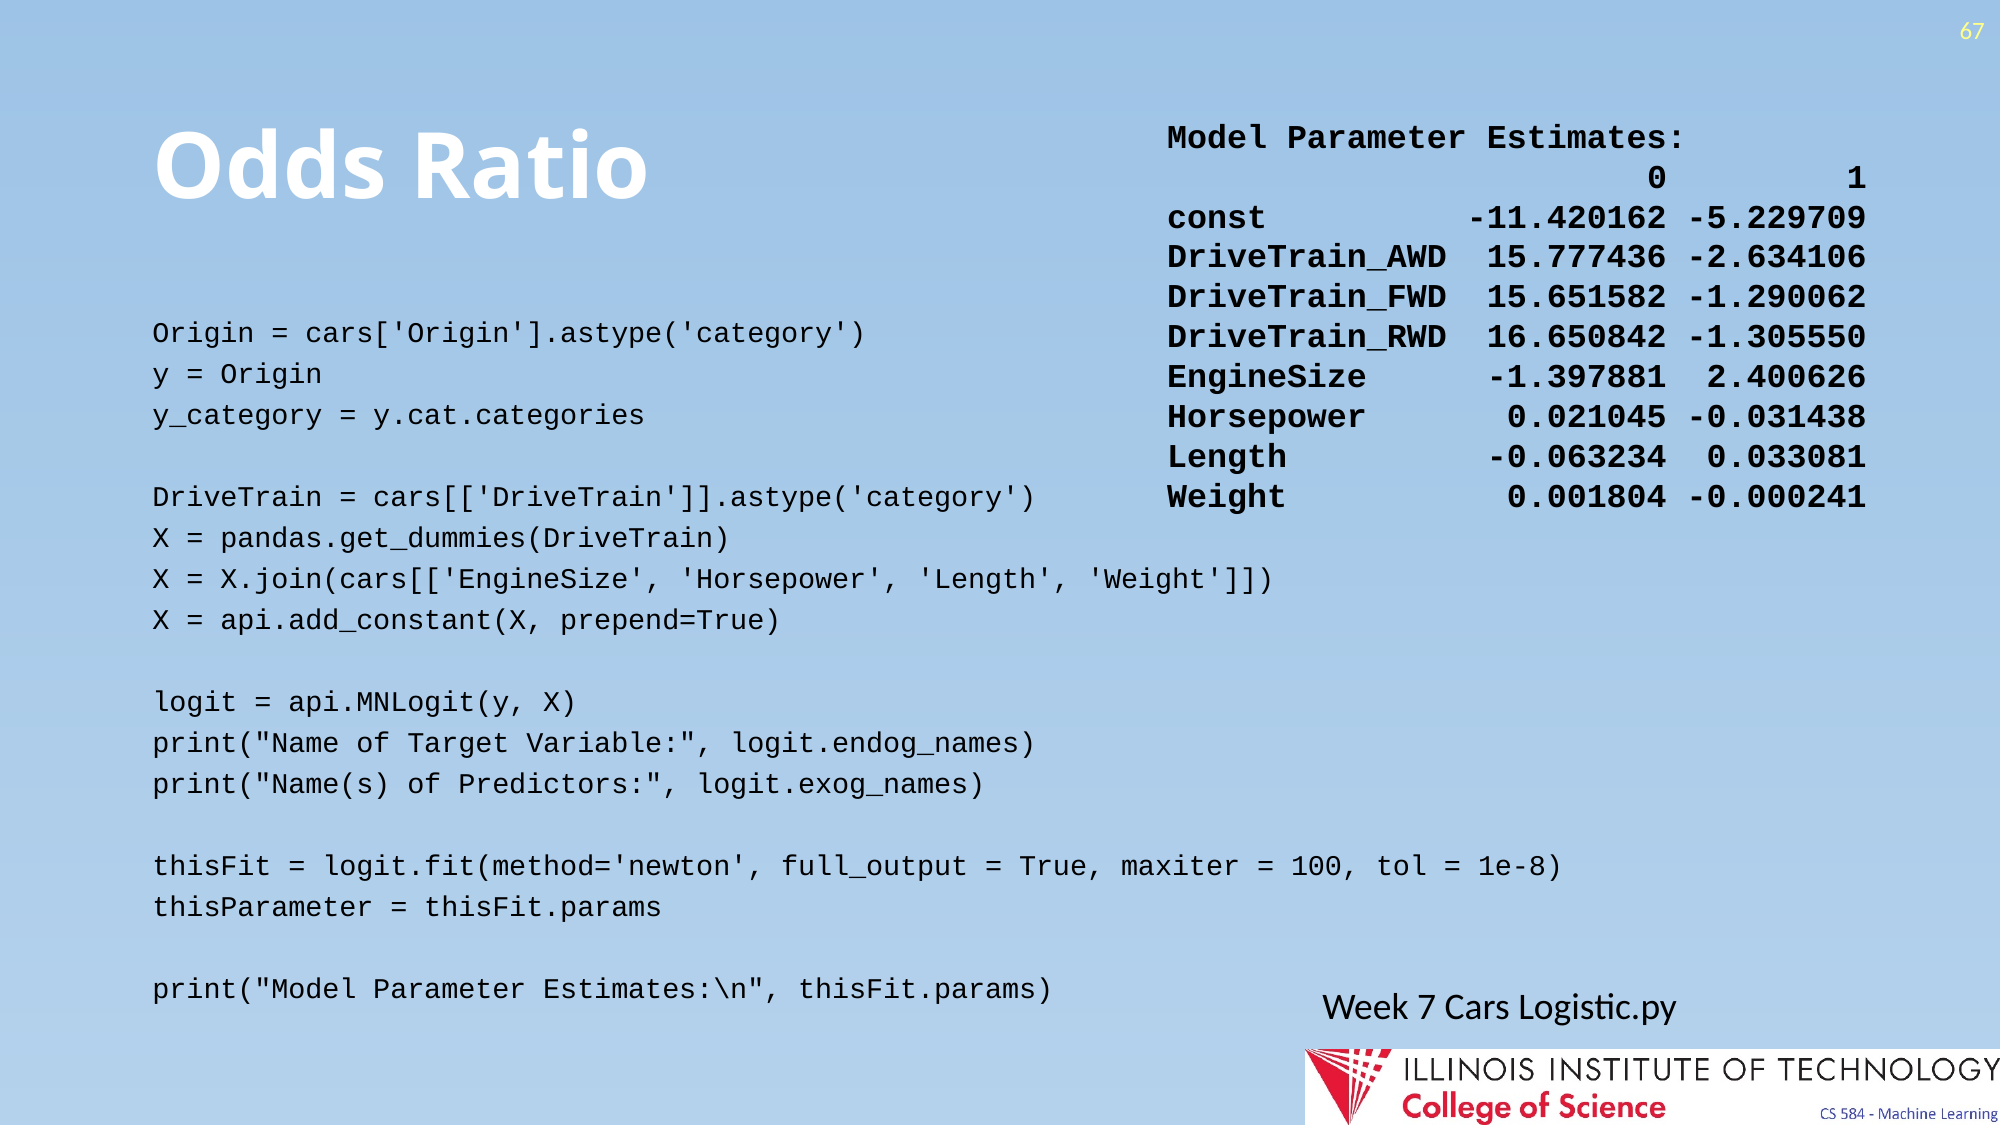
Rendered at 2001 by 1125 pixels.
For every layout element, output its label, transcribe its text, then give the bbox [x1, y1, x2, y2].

list Origin = cars['Origin'].astype('category') y = Origin y_category = y.cat.categories DriveTrain = cars[['DriveTrain']].astype('category') X = pandas.get_dummies(DriveTrain) X = X.join(cars[['EngineSize', 'Horsepower', 'Length', 'Weight']]) X = api.add_constant(X, prepend=True) logit = api.MNLogit(y, X) print("Name of Target Variable:", logit.endog_names) print("Name(s) of Predictors:", logit.exog_names) thisFit = logit.fit(method='newton', full_output = True, maxiter = 100, tol = 1e-8) thisParameter = thisFit.params print("Model Parameter Estimates:\n", thisFit.params) [137, 299, 1863, 1014]
text_box Week 7 Cars Logistic.py [1307, 974, 1693, 1035]
picture [1305, 1049, 2000, 1125]
slide_number 67 [1550, 0, 2000, 60]
text_box Model Parameter Estimates: 0 1 const -11.420162 -5.229709 DriveTrain_AWD 15.777436 -2.634106 DriveTrain_FWD 15.651582 -1.290062 DriveTrain_RWD 16.650842 -1.305550 EngineSize -1.397881 2.400626 Horsepower 0.021045 -0.031438 Length -0.063234 0.033081 Weight 0.001804 -0.000241 [1152, 107, 1948, 522]
title Odds Ratio [137, 59, 1863, 278]
